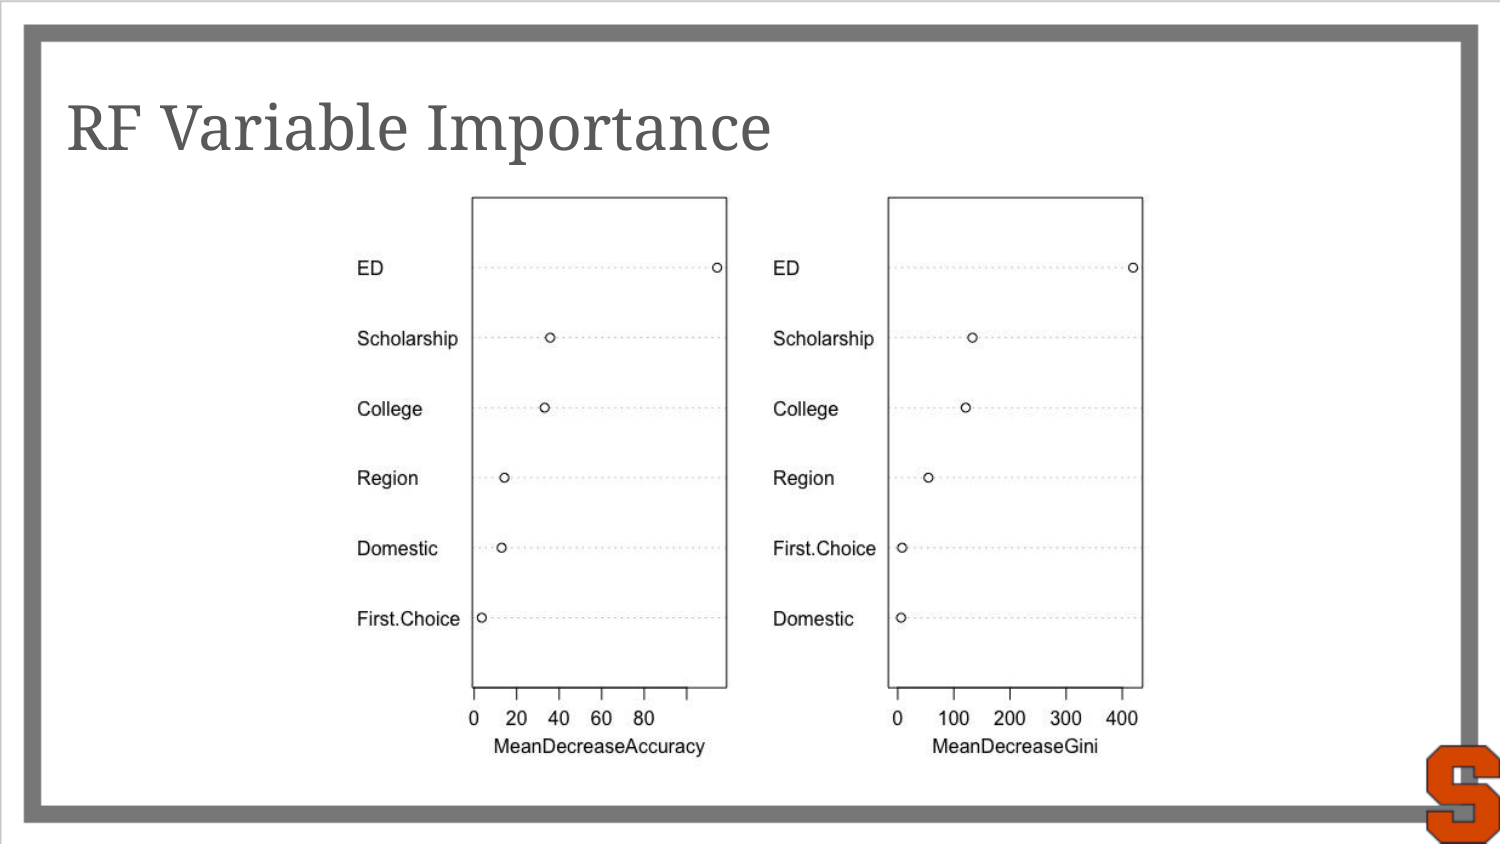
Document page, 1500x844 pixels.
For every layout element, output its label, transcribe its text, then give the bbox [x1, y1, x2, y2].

picture [0, 0, 1500, 844]
title RF Variable Importance [51, 72, 1449, 167]
